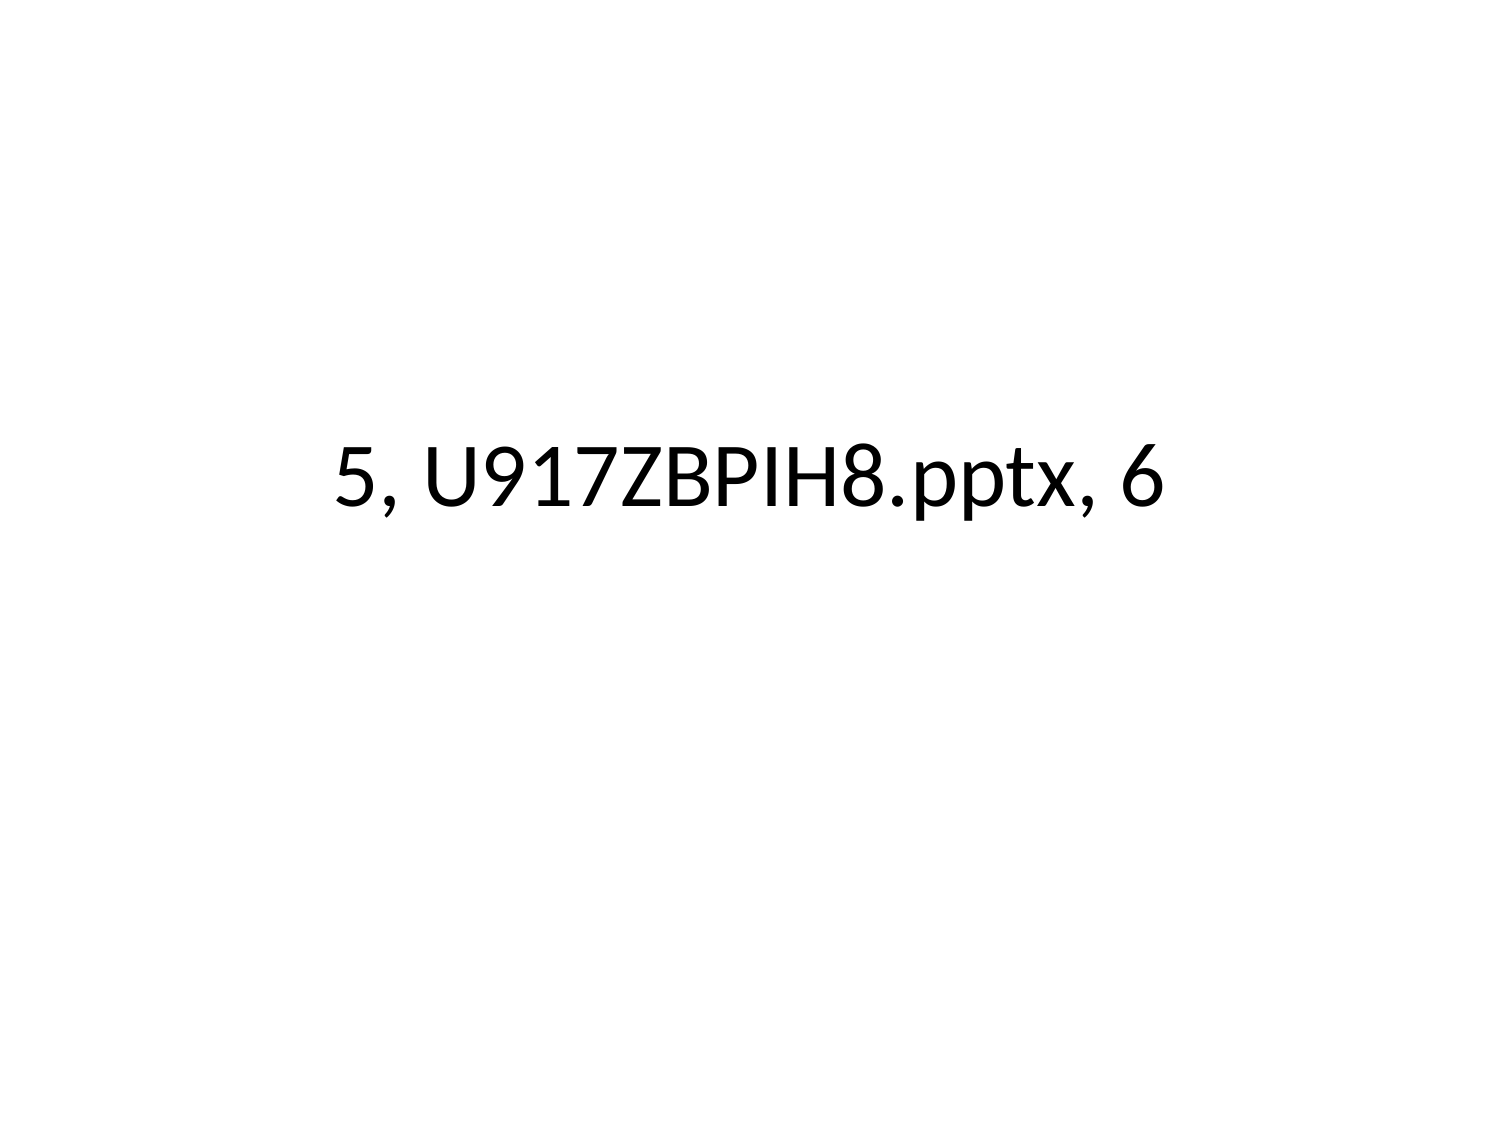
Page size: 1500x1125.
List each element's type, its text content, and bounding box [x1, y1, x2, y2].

title 5, U917ZBPIH8.pptx, 6 [112, 349, 1388, 591]
